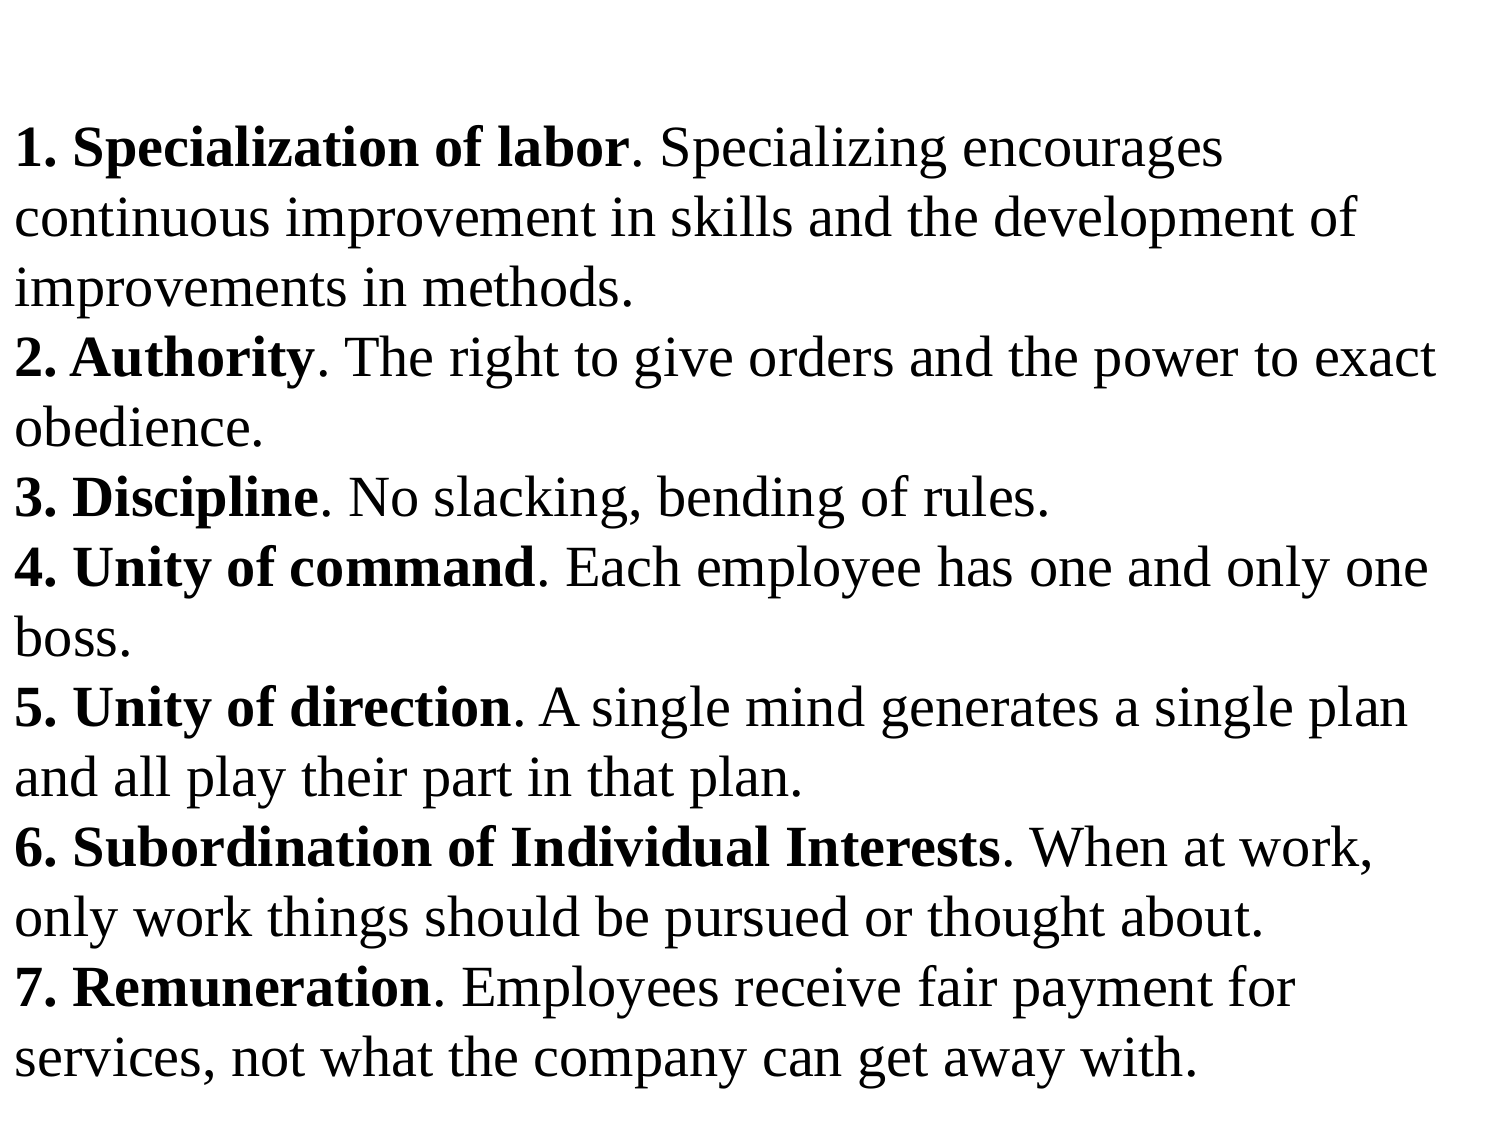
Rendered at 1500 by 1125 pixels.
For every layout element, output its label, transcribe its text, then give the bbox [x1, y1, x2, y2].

text_box 1. Specialization of labor. Specializing encourages continuous improvement in skills and the development of improvements in methods. 2. Authority. The right to give orders and the power to exact obedience. 3. Discipline. No slacking, bending of rules. 4. Unity of command. Each employee has one and only one boss. 5. Unity of direction. A single mind generates a single plan and all play their part in that plan. 6. Subordination of Individual Interests. When at work, only work things should be pursued or thought about. 7. Remuneration. Employees receive fair payment for services, not what the company can get away with. [0, 50, 1500, 1125]
